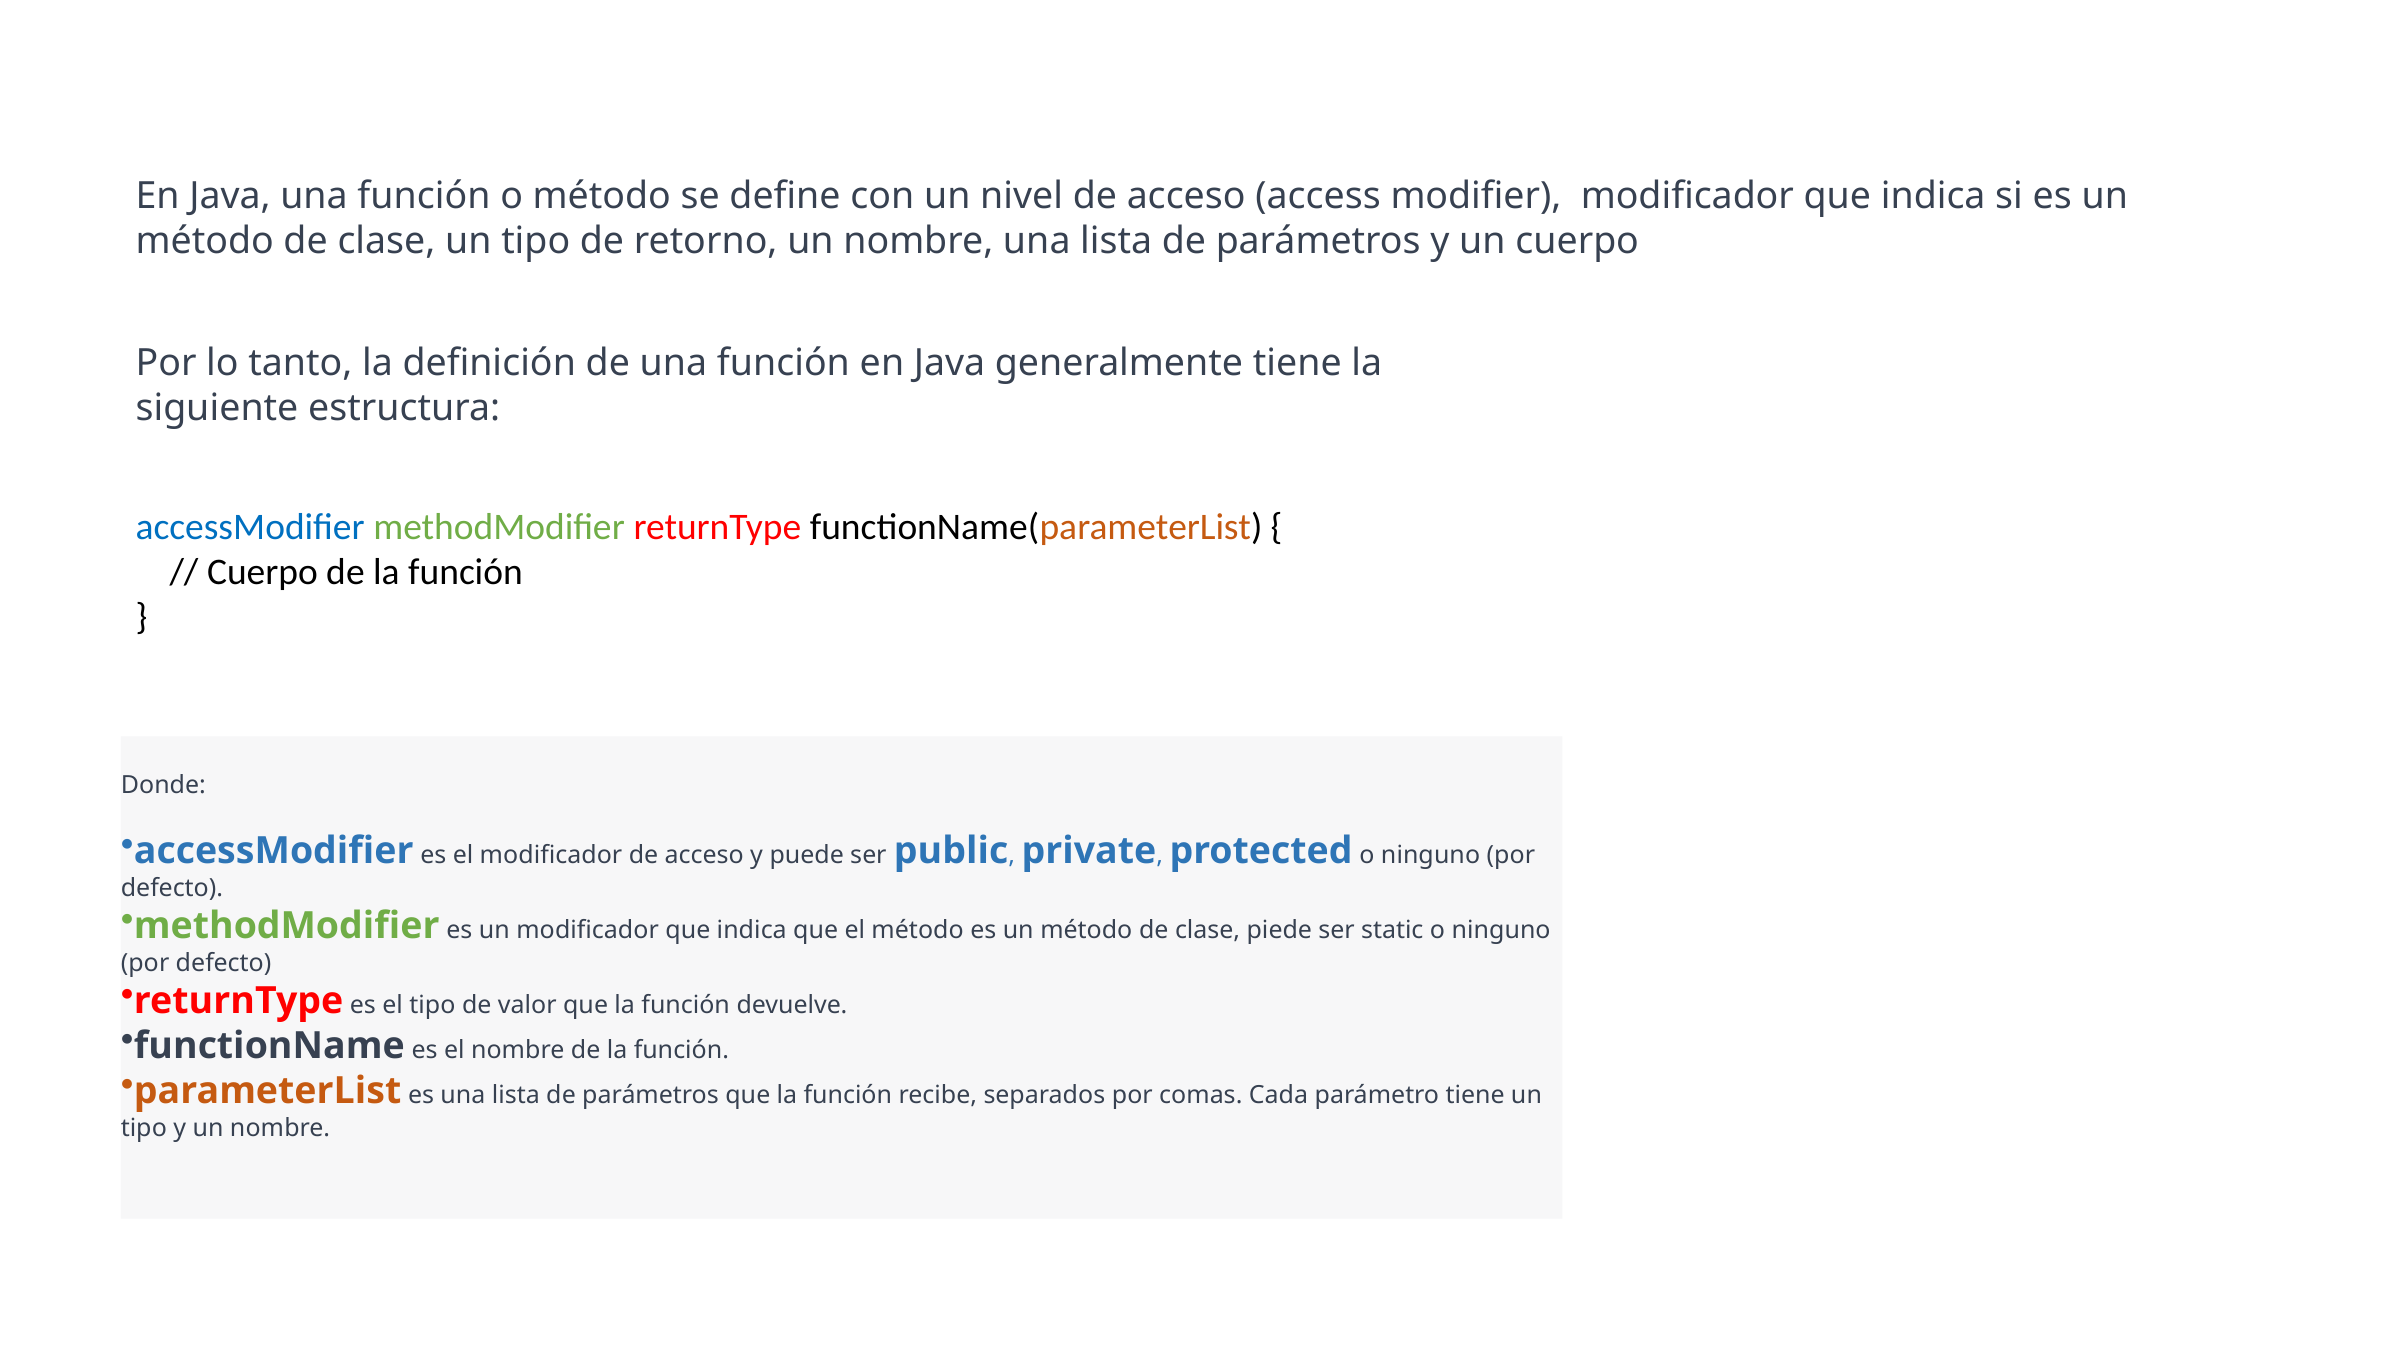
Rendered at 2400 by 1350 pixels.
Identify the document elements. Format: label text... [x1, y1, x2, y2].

text_box Por lo tanto, la definición de una función en Java generalmente tiene la siguiente estructura: [120, 330, 1563, 435]
text_box Donde: accessModifier es el modificador de acceso y puede ser public, private, protected o ninguno (por defecto). methodModifier es un modificador que indica que el método es un método de clase, piede ser static o ninguno (por defecto) returnType es el tipo de valor que la función devuelve. functionName es el nombre de la función. parameterList es una lista de parámetros que la función recibe, separados por comas. Cada parámetro tiene un tipo y un nombre. [120, 736, 1563, 1219]
text_box En Java, una función o método se define con un nivel de acceso (access modifier), modificador que indica si es un método de clase, un tipo de retorno, un nombre, una lista de parámetros y un cuerpo [120, 163, 2284, 269]
text_box accessModifier methodModifier returnType functionName(parameterList) { // Cuerpo de la función } [120, 494, 1530, 645]
